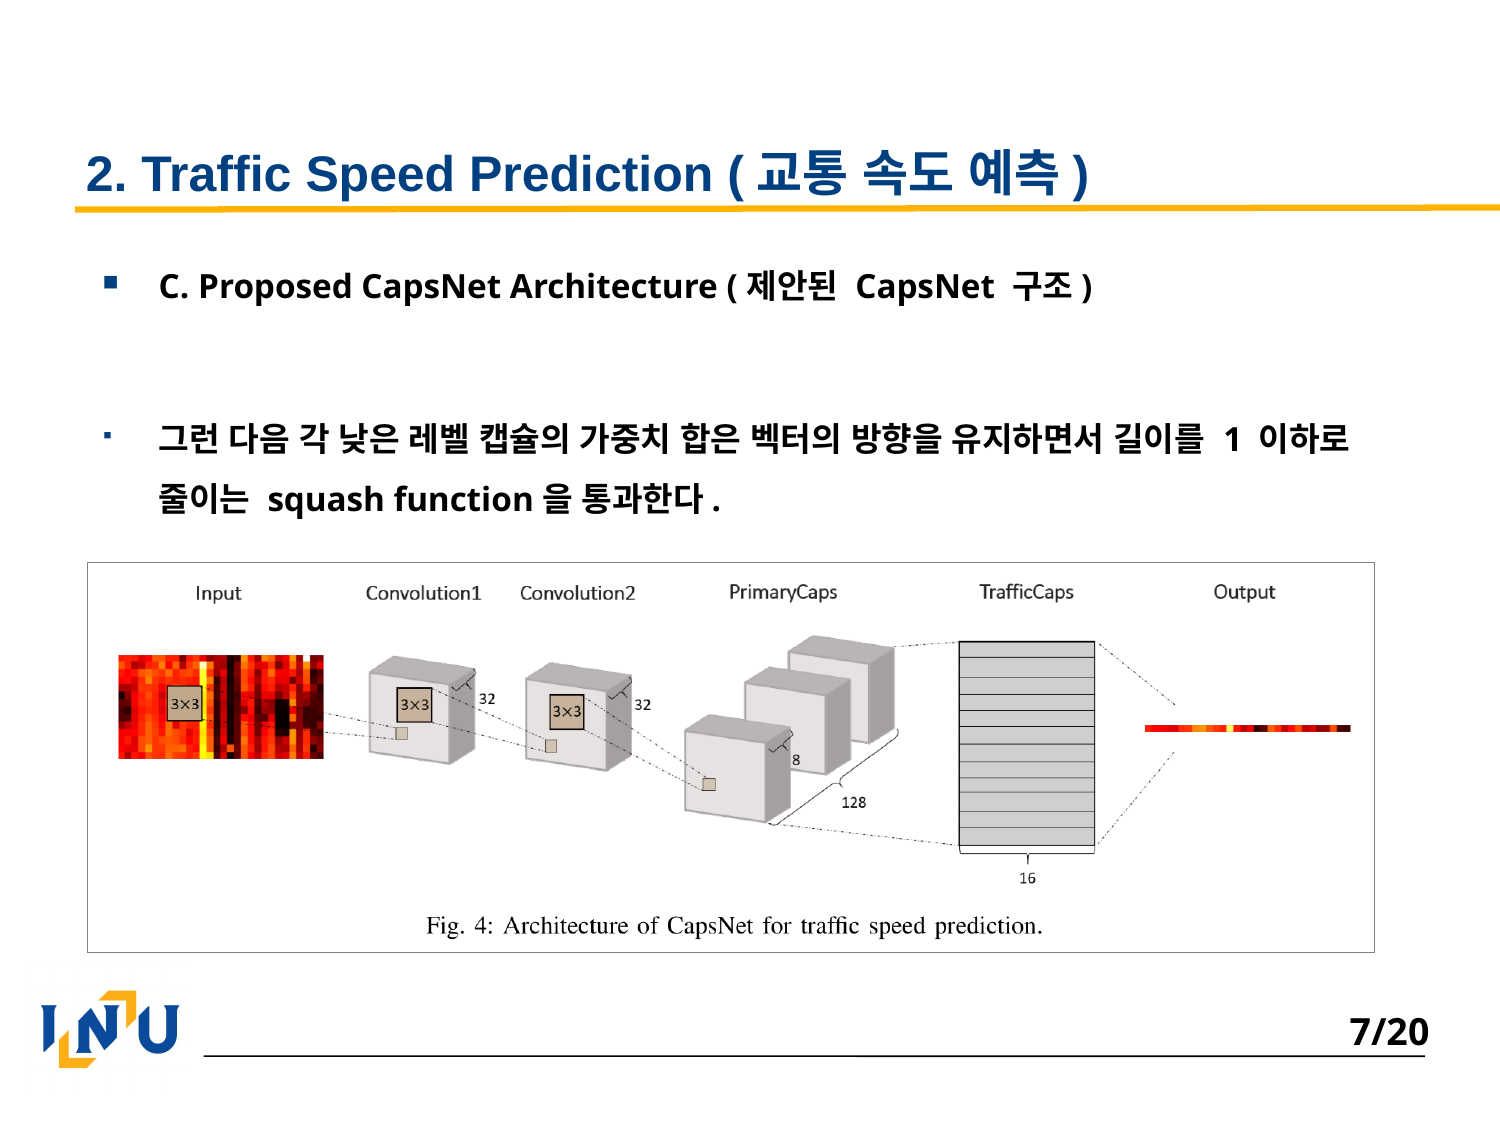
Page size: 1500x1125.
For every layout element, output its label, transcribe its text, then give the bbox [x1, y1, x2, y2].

picture [87, 562, 1376, 953]
title 2. Traffic Speed Prediction (교통 속도 예측) [70, 119, 1306, 210]
list C. Proposed CapsNet Architecture (제안된 CapsNet 구조) 그런 다음 각 낮은 레벨 캡슐의 가중치 합은 벡터의 방향을 유지하면서 길이를 1 이하로 줄이는 squash function을 통과한다. [87, 237, 1457, 1059]
picture [24, 966, 188, 1090]
